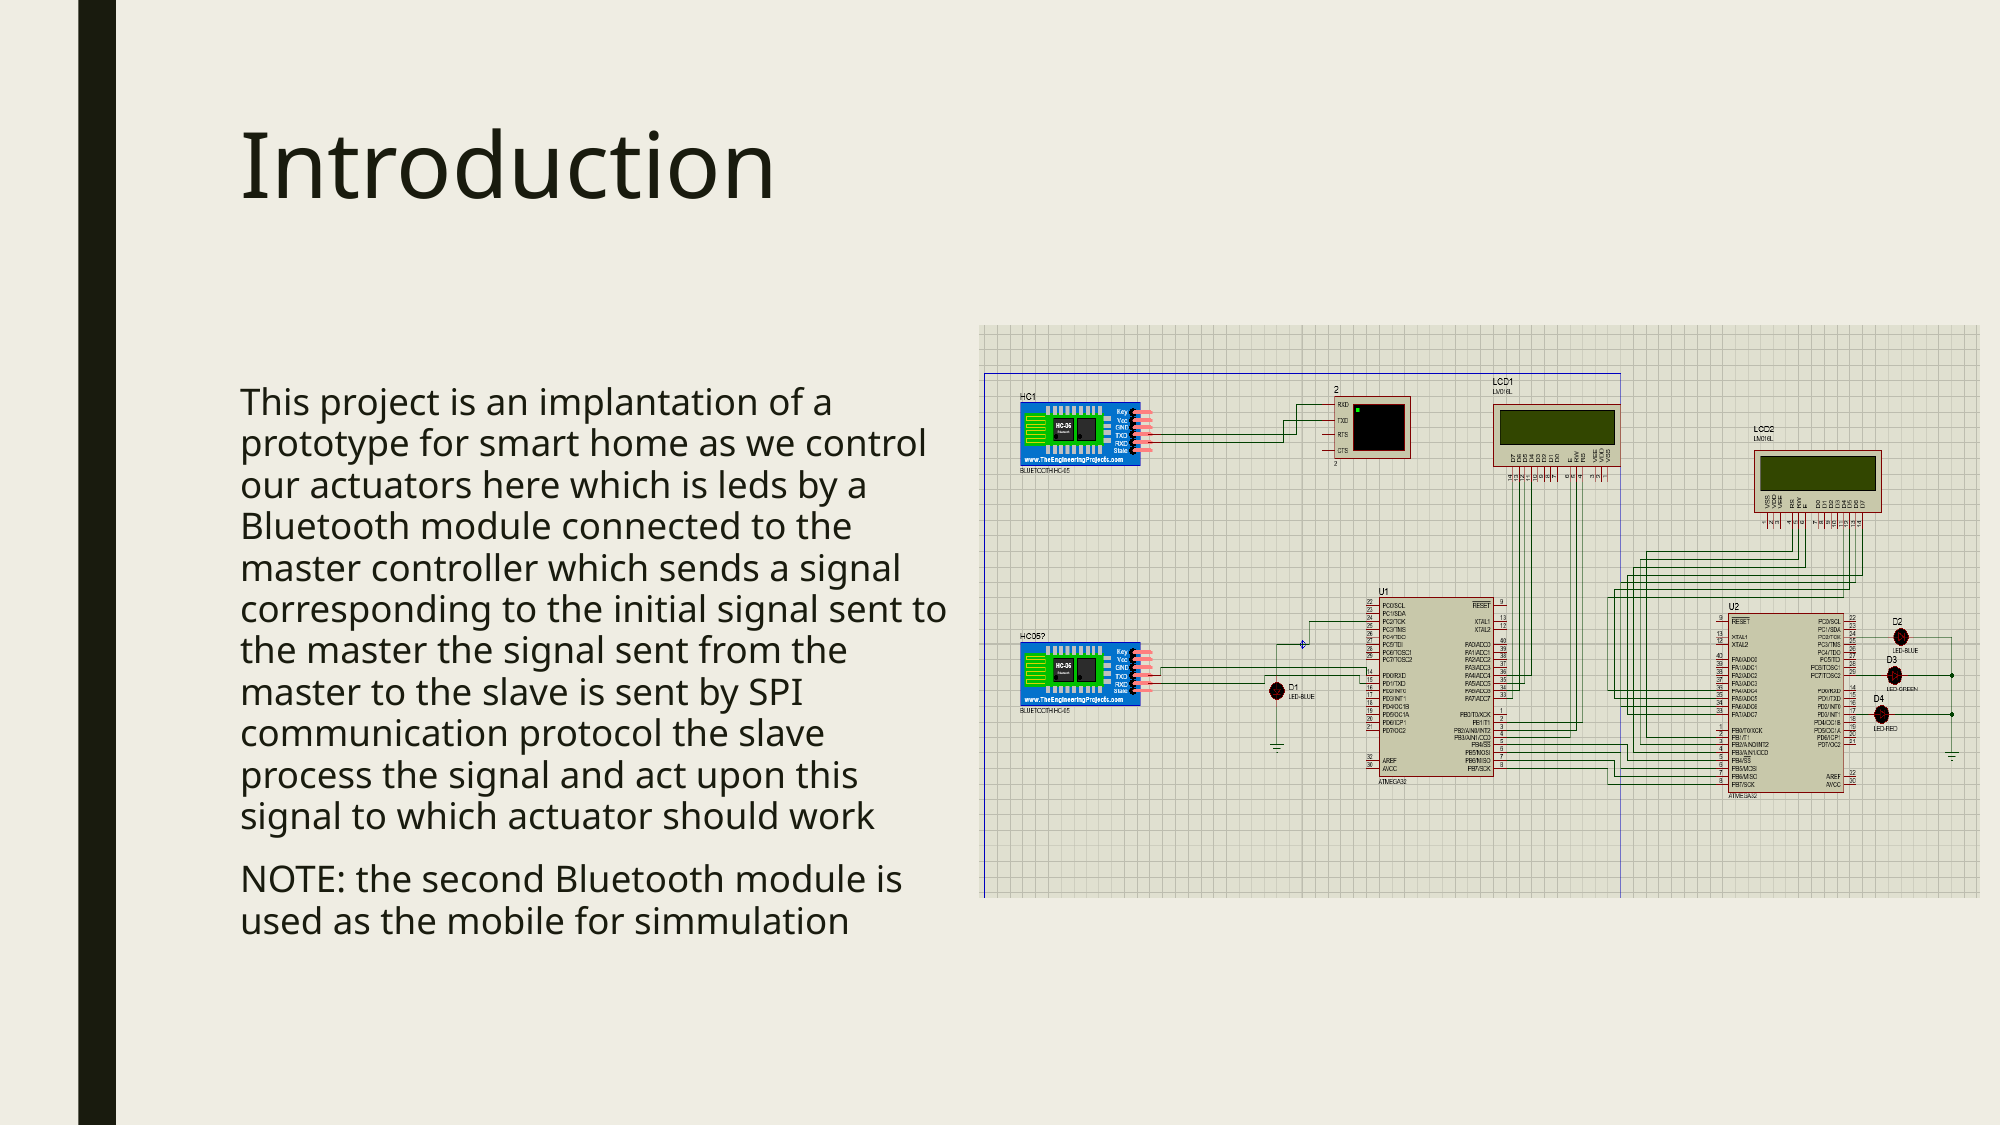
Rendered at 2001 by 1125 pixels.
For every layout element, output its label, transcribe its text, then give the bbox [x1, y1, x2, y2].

picture [979, 325, 1980, 898]
list This project is an implantation of a prototype for smart home as we control our actuators here which is leds by a Bluetooth module connected to the master controller which sends a signal corresponding to the initial signal sent to the master the signal sent from the master to the slave is sent by SPI communication protocol the slave process the signal and act upon this signal to which actuator should work NOTE: the second Bluetooth module is used as the mobile for simmulation [225, 375, 980, 963]
title Introduction [225, 112, 1800, 357]
